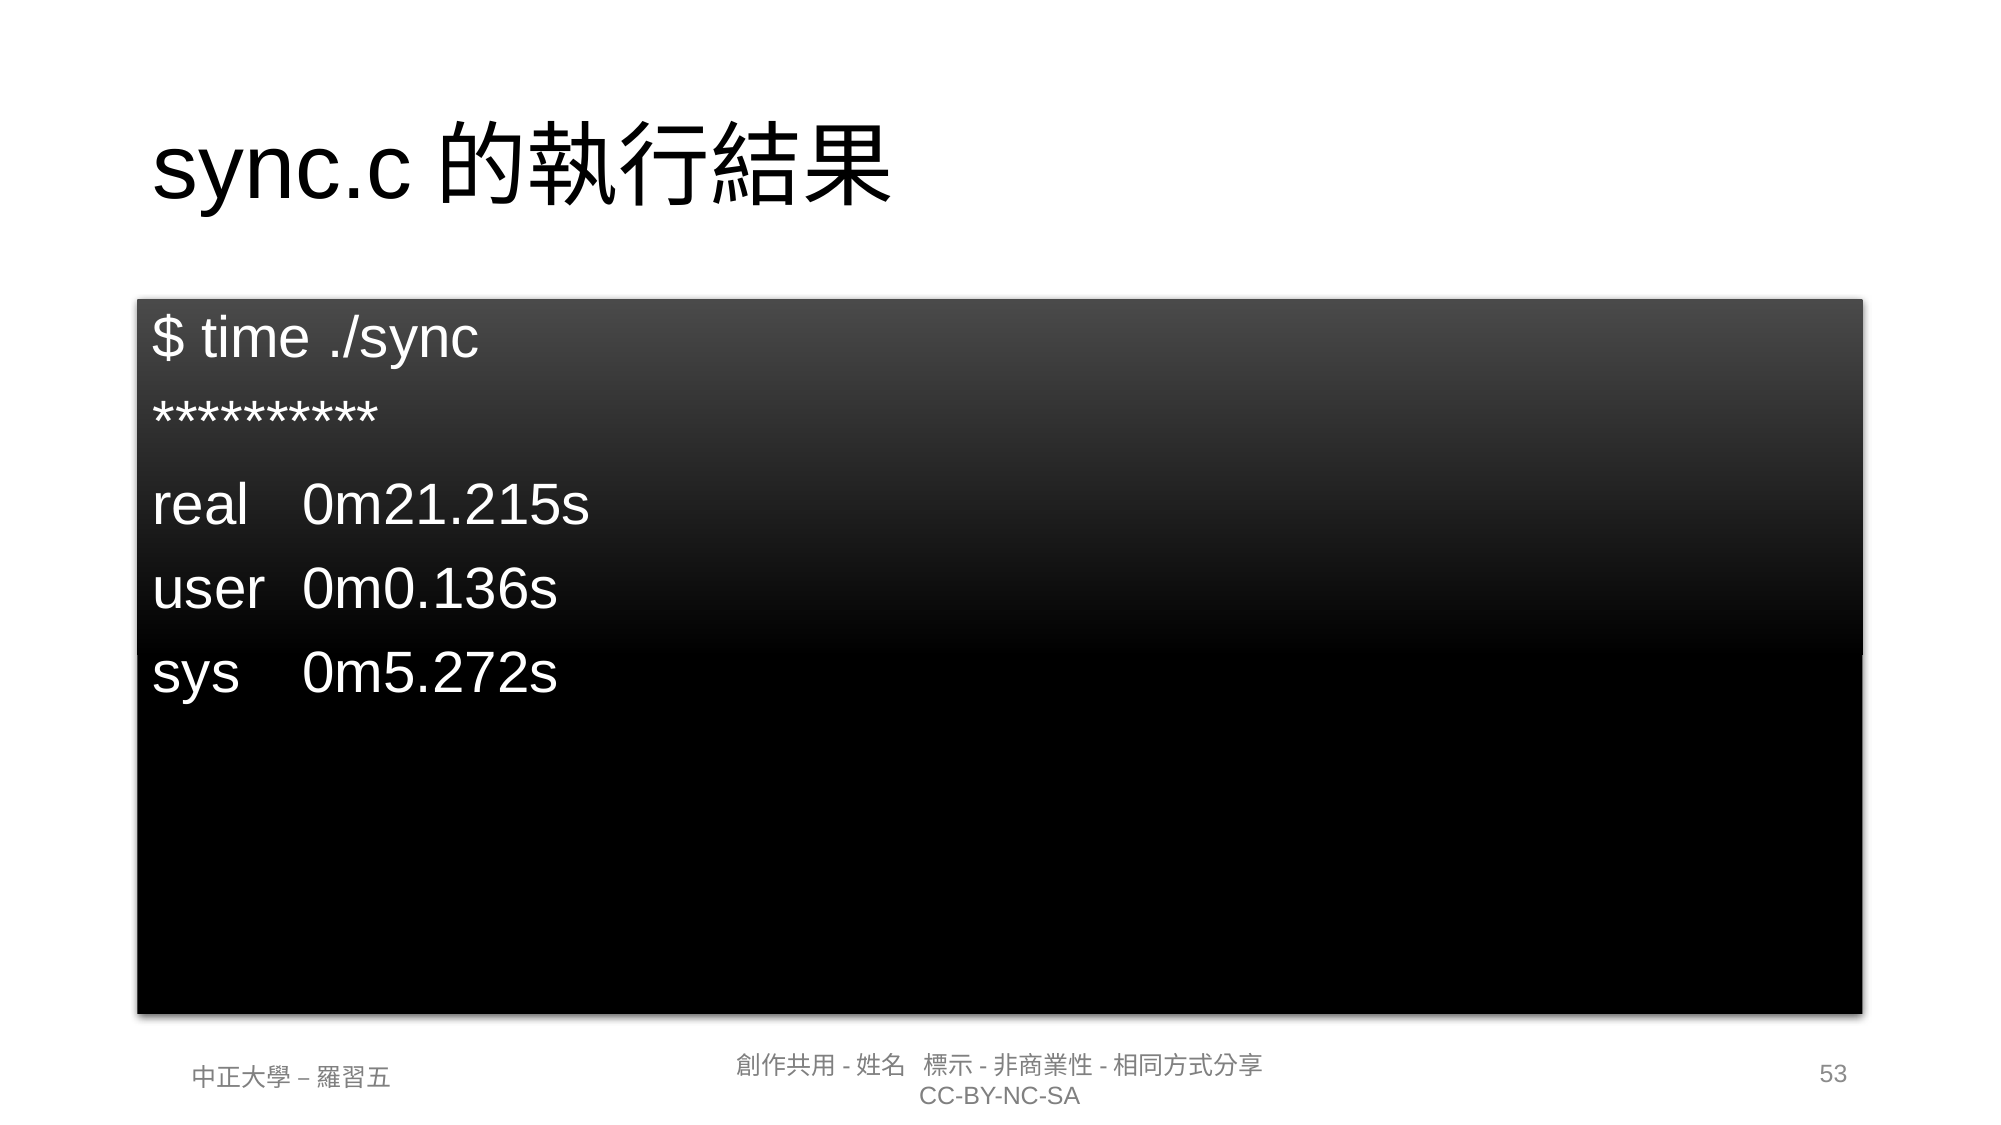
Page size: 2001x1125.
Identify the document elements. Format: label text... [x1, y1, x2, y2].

title sync.c的執行結果 [137, 59, 1863, 278]
slide_number 53 [1412, 1042, 1863, 1103]
list $ time ./sync ********** real 0m21.215s user 0m0.136s sys 0m5.272s [137, 299, 1863, 1014]
